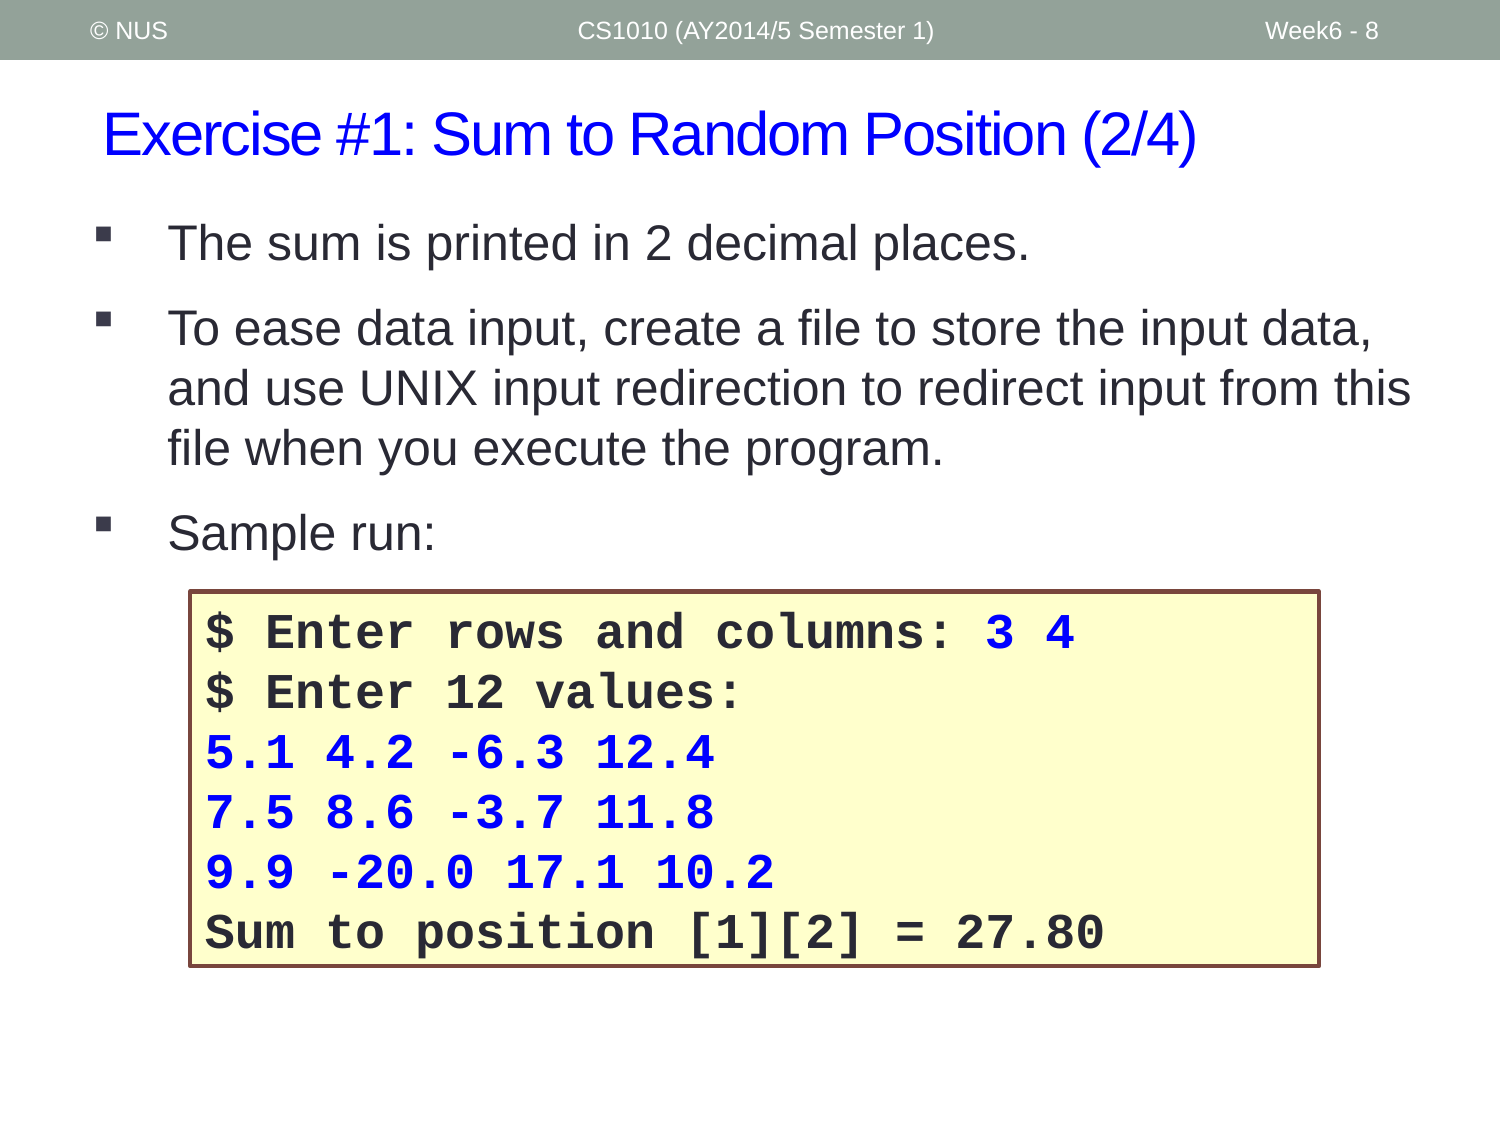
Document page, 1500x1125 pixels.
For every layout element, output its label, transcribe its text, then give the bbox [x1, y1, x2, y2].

text_box $ Enter rows and columns: 3 4 $ Enter 12 values: 5.1 4.2 -6.3 12.4 7.5 8.6 -3.7 11.8 9.9 -20.0 17.1 10.2 Sum to position [1][2] = 27.80 [188, 589, 1321, 968]
slide_number Week6 - 8 [1250, 3, 1425, 57]
text_box The sum is printed in 2 decimal places. To ease data input, create a file to store the input data, and use UNIX input redirection to redirect input from this file when you execute the program. Sample run: [77, 202, 1432, 663]
footer CS1010 (AY2014/5 Semester 1) [562, 3, 1238, 57]
title Exercise #1: Sum to Random Position (2/4) [87, 62, 1463, 200]
slide_number © NUS [75, 3, 550, 57]
